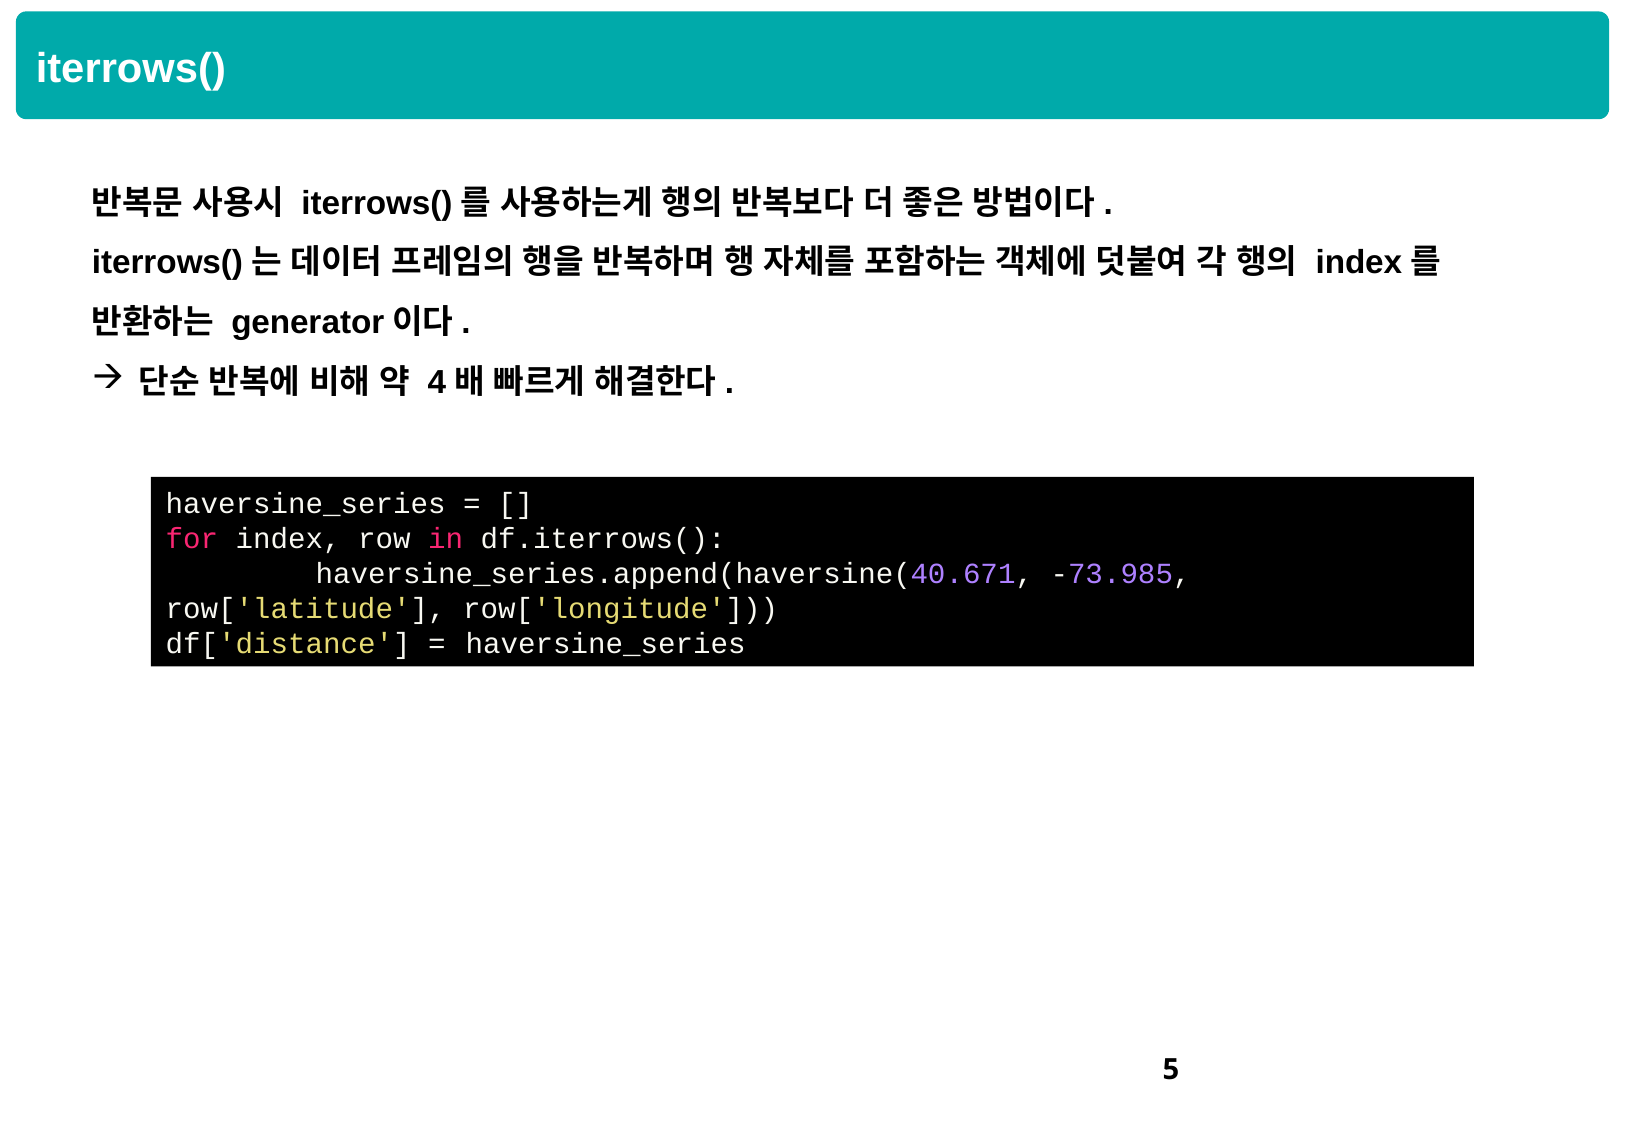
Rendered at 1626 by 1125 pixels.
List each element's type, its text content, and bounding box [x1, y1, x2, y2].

slide_number 4 [1147, 1042, 1514, 1103]
text_box 반복문 사용시 iterrows()를 사용하는게 행의 반복보다 더 좋은 방법이다. iterrows()는 데이터 프레임의 행을 반복하며 행 자체를 포함하는 객체에 덧붙여 각 행의 index를 반환하는 generator이다. 단순 반복에 비해 약 4배 빠르게 해결한다. [80, 160, 1545, 681]
text_box haversine_series = [] for index, row in df.iterrows(): haversine_series.append(haversine(40.671, -73.985, row['latitude'], row['longitude'])) df['distance'] = haversine_series [150, 476, 1474, 667]
text_box iterrows() [21, 33, 907, 98]
